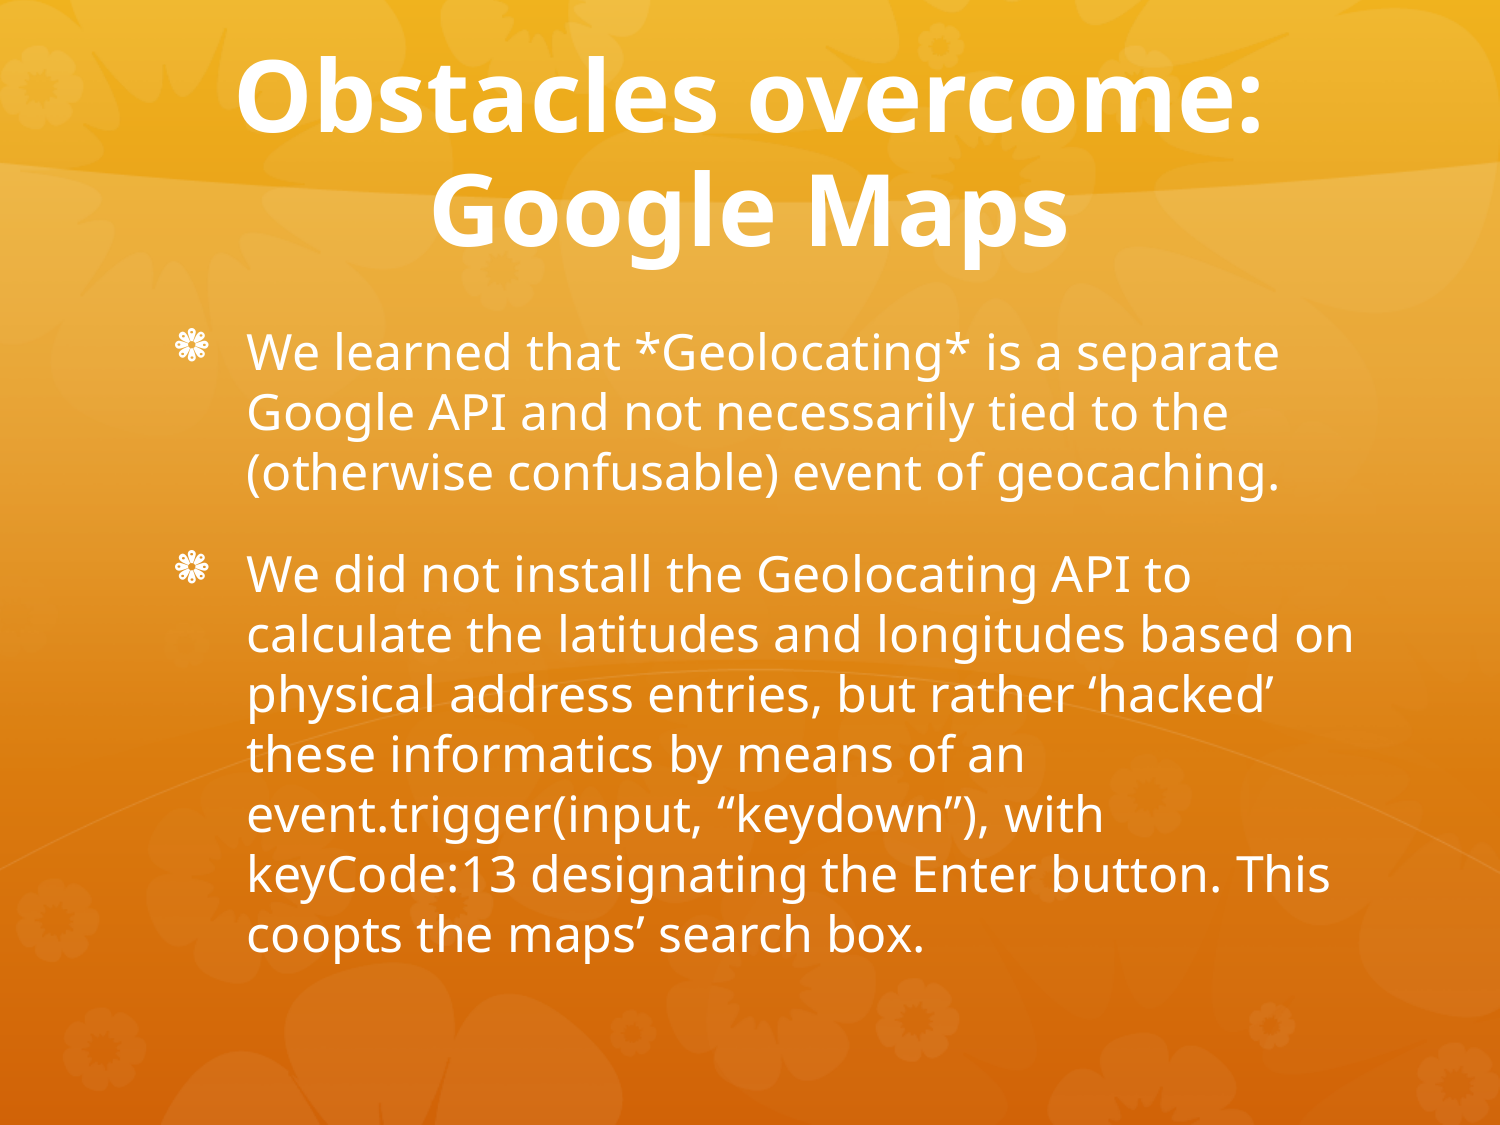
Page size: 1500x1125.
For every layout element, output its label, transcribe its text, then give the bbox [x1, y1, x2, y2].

picture [0, 0, 1500, 1125]
title Obstacles overcome: Google Maps [127, 61, 1372, 250]
list We learned that *Geolocating* is a separate Google API and not necessarily tied to the (otherwise confusable) event of geocaching. We did not install the Geolocating API to calculate the latitudes and longitudes based on physical address entries, but rather ‘hacked’ these informatics by means of an event.trigger(input, “keydown”), with keyCode:13 designating the Enter button. This coopts the maps’ search box. [156, 313, 1396, 1018]
